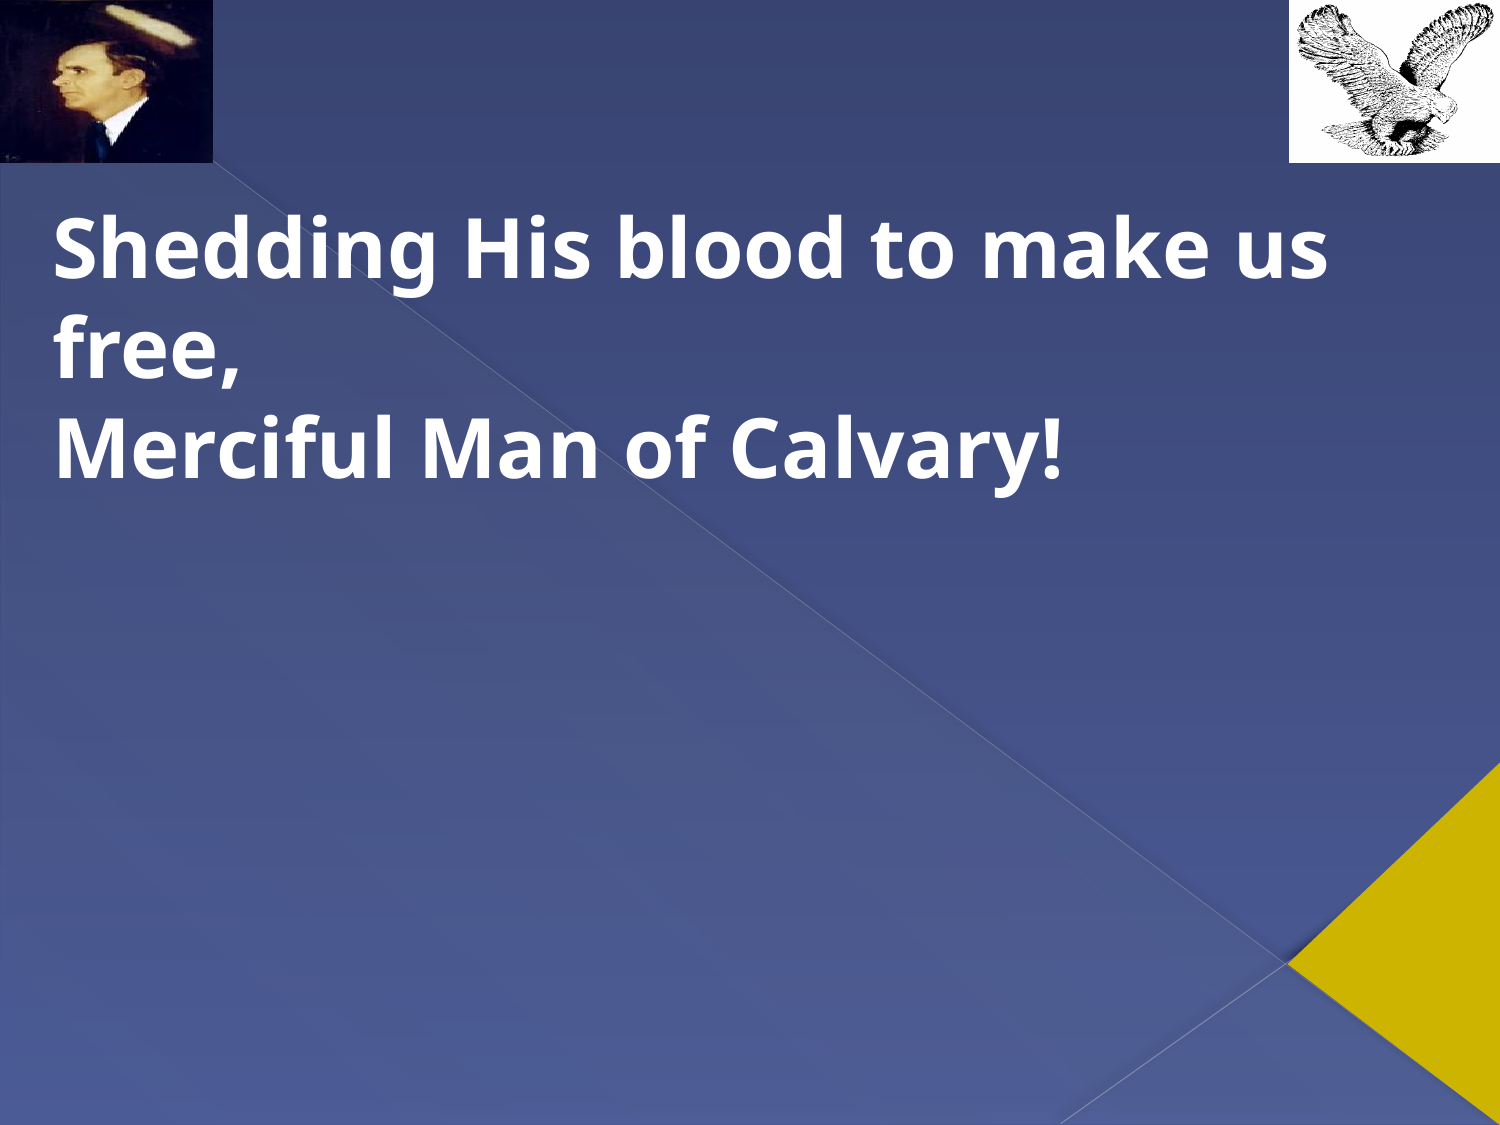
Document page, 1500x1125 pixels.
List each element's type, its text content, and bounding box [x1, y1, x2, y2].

text_box Shedding His blood to make us free, Merciful Man of Calvary! [37, 187, 1500, 503]
text_box [1285, 760, 1500, 1125]
picture [1288, 0, 1500, 163]
picture [0, 0, 213, 163]
